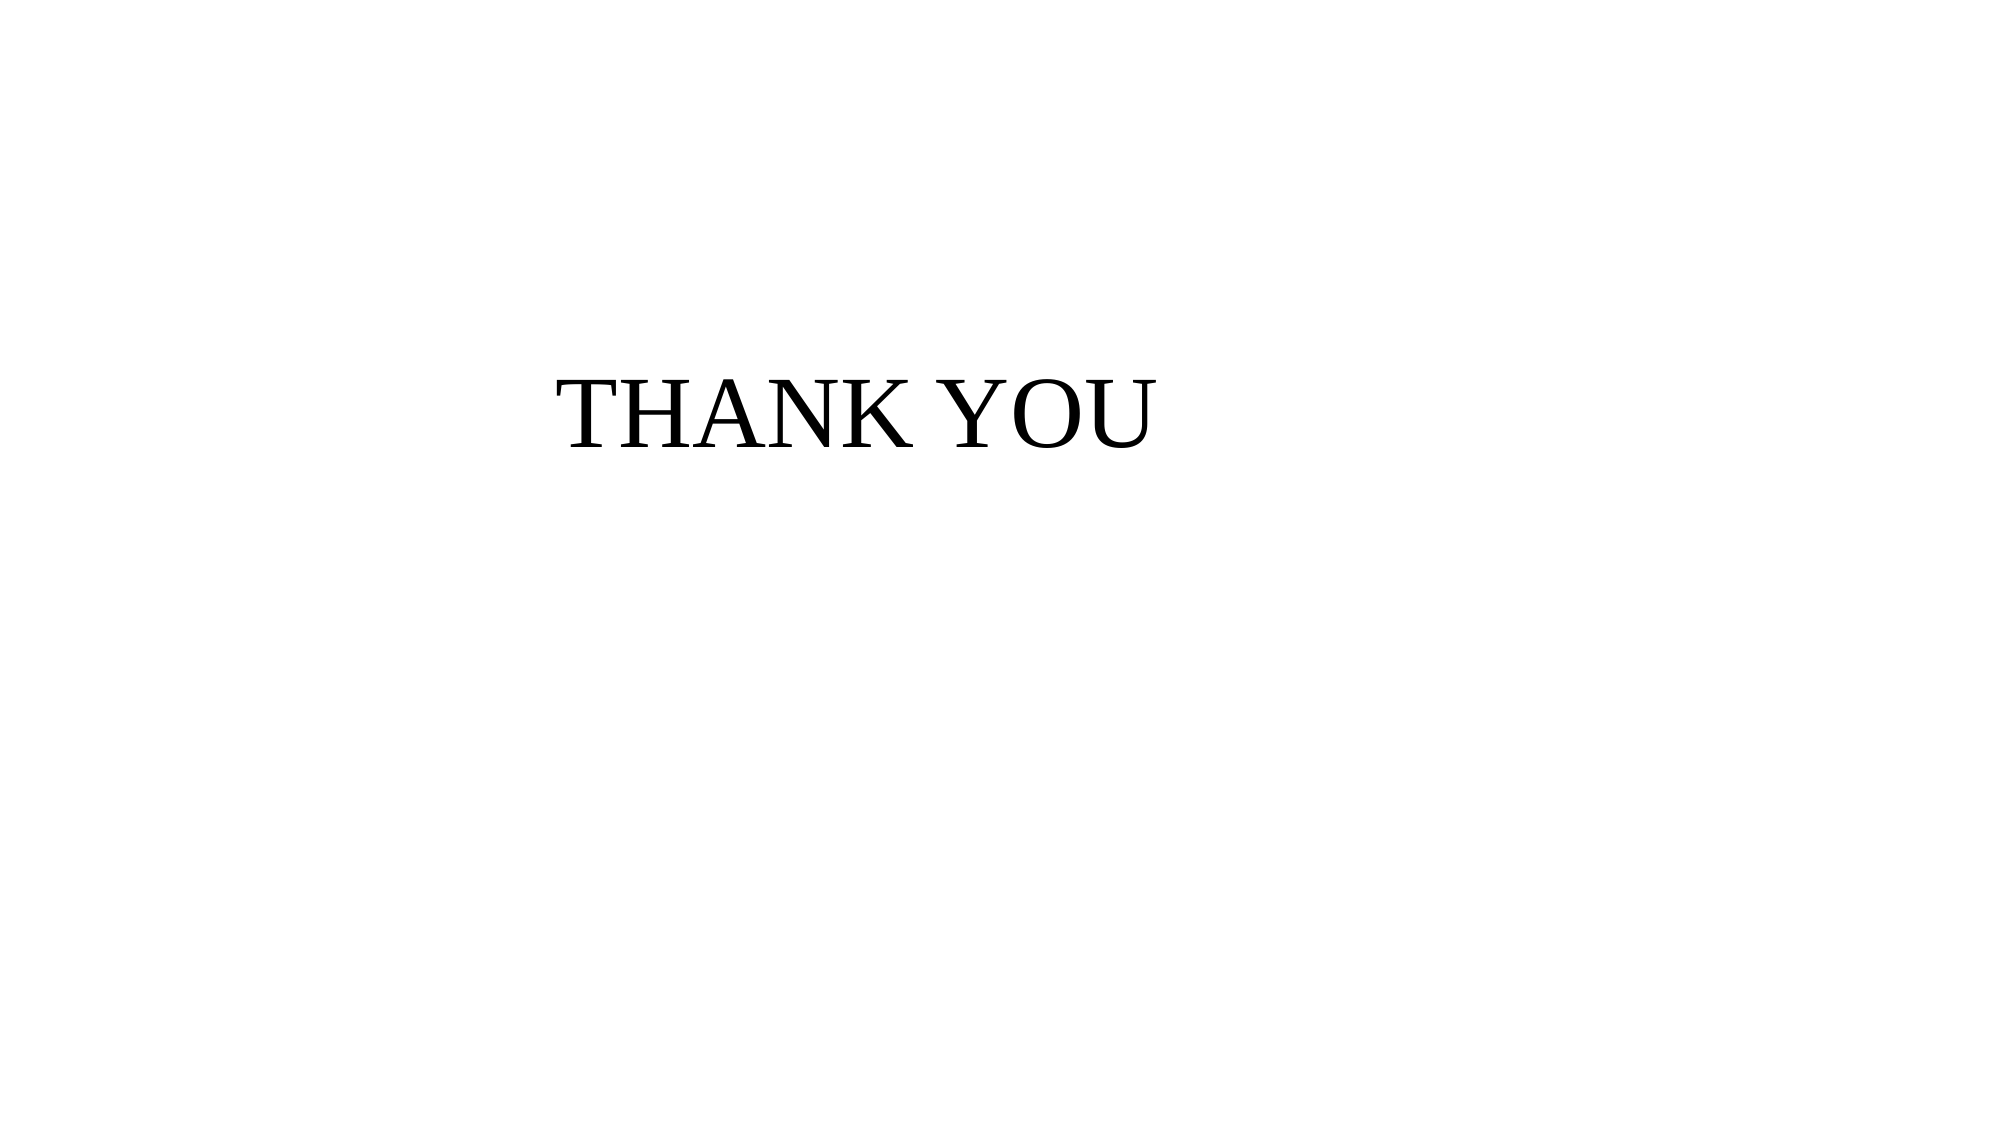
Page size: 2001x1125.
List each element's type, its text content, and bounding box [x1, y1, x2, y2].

list THANK YOU [540, 351, 1500, 569]
